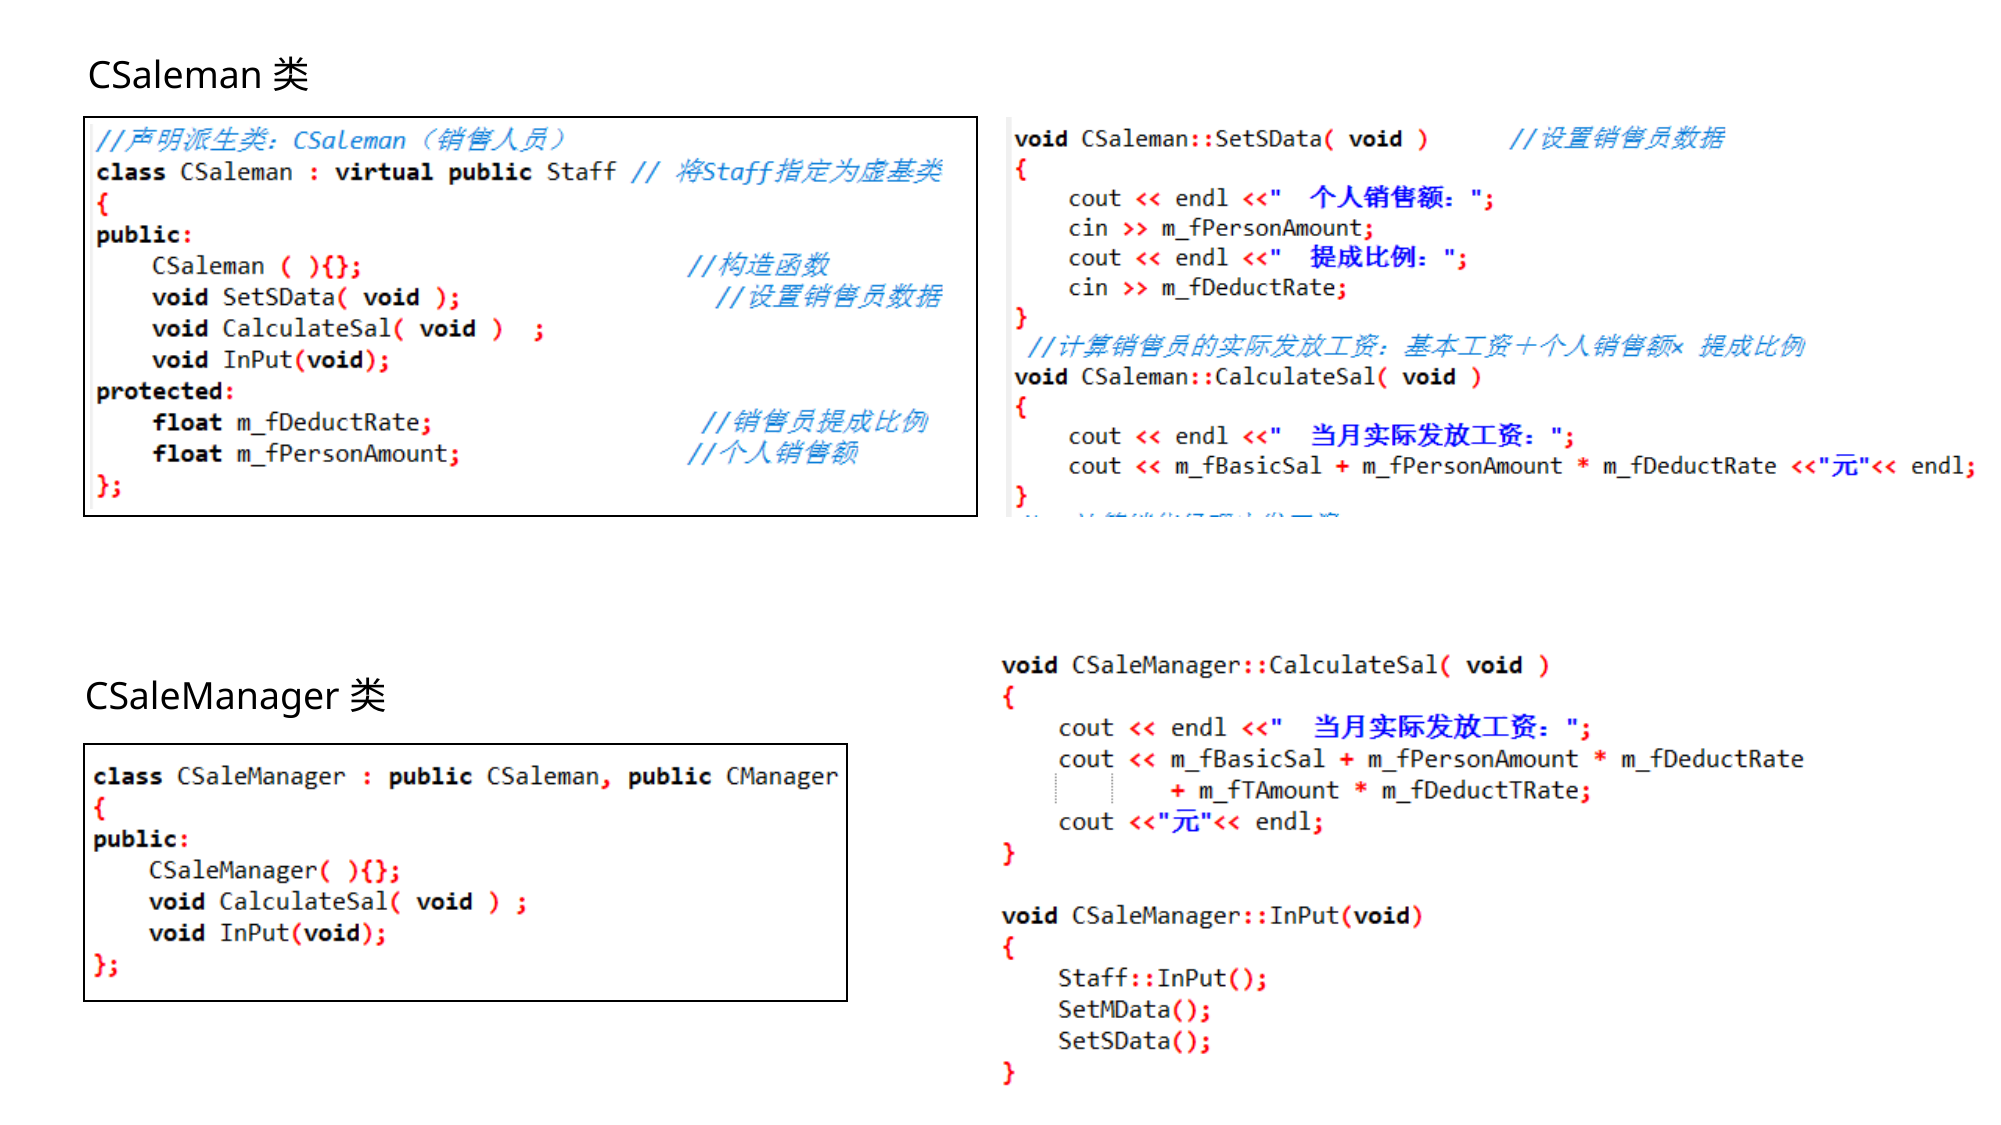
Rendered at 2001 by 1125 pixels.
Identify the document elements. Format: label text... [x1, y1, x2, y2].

text_box [83, 743, 848, 1002]
picture [999, 650, 1811, 1090]
picture [1006, 117, 1987, 517]
picture [90, 758, 847, 983]
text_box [83, 117, 977, 516]
text_box CSaleManager类 [70, 664, 402, 725]
text_box CSaleman类 [72, 43, 325, 104]
